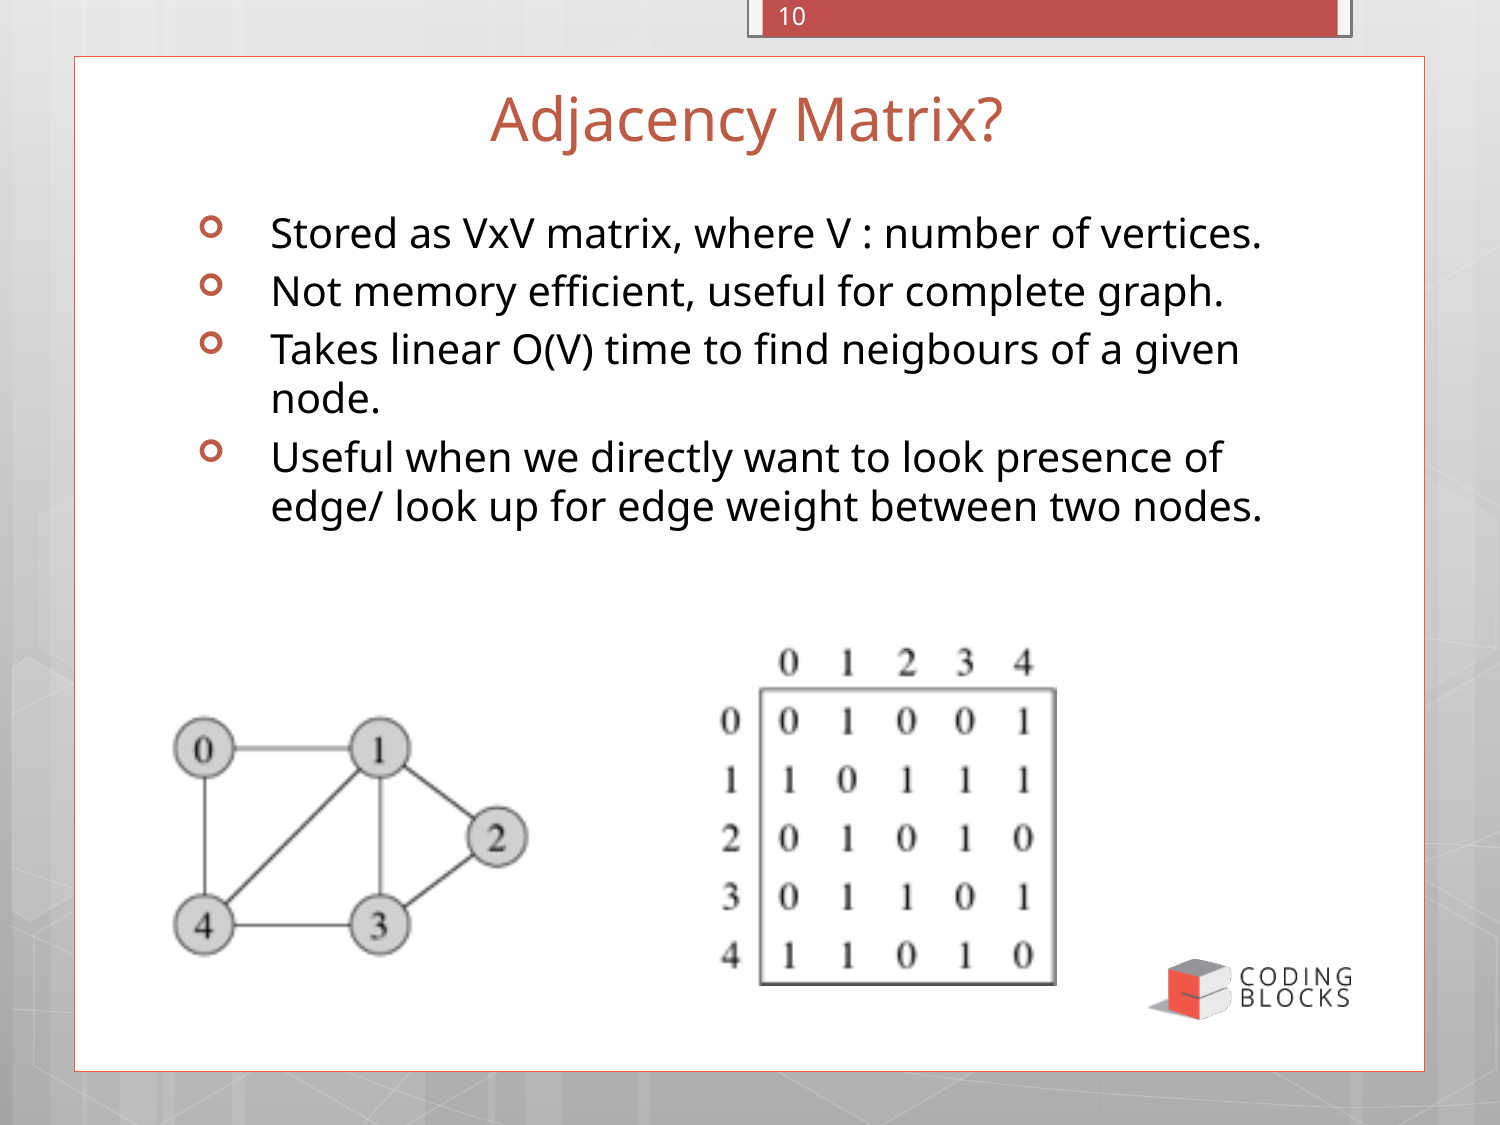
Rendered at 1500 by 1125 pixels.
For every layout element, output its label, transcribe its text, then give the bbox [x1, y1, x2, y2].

picture [170, 638, 1057, 986]
picture [1146, 959, 1351, 1021]
list Stored as VxV matrix, where V : number of vertices. Not memory efficient, useful for complete graph. Takes linear O(V) time to find neigbours of a given node. Useful when we directly want to look presence of edge/ look up for edge weight between two nodes. [171, 161, 1283, 576]
slide_number 10 [762, 0, 982, 40]
title Adjacency Matrix? [171, 73, 1324, 162]
